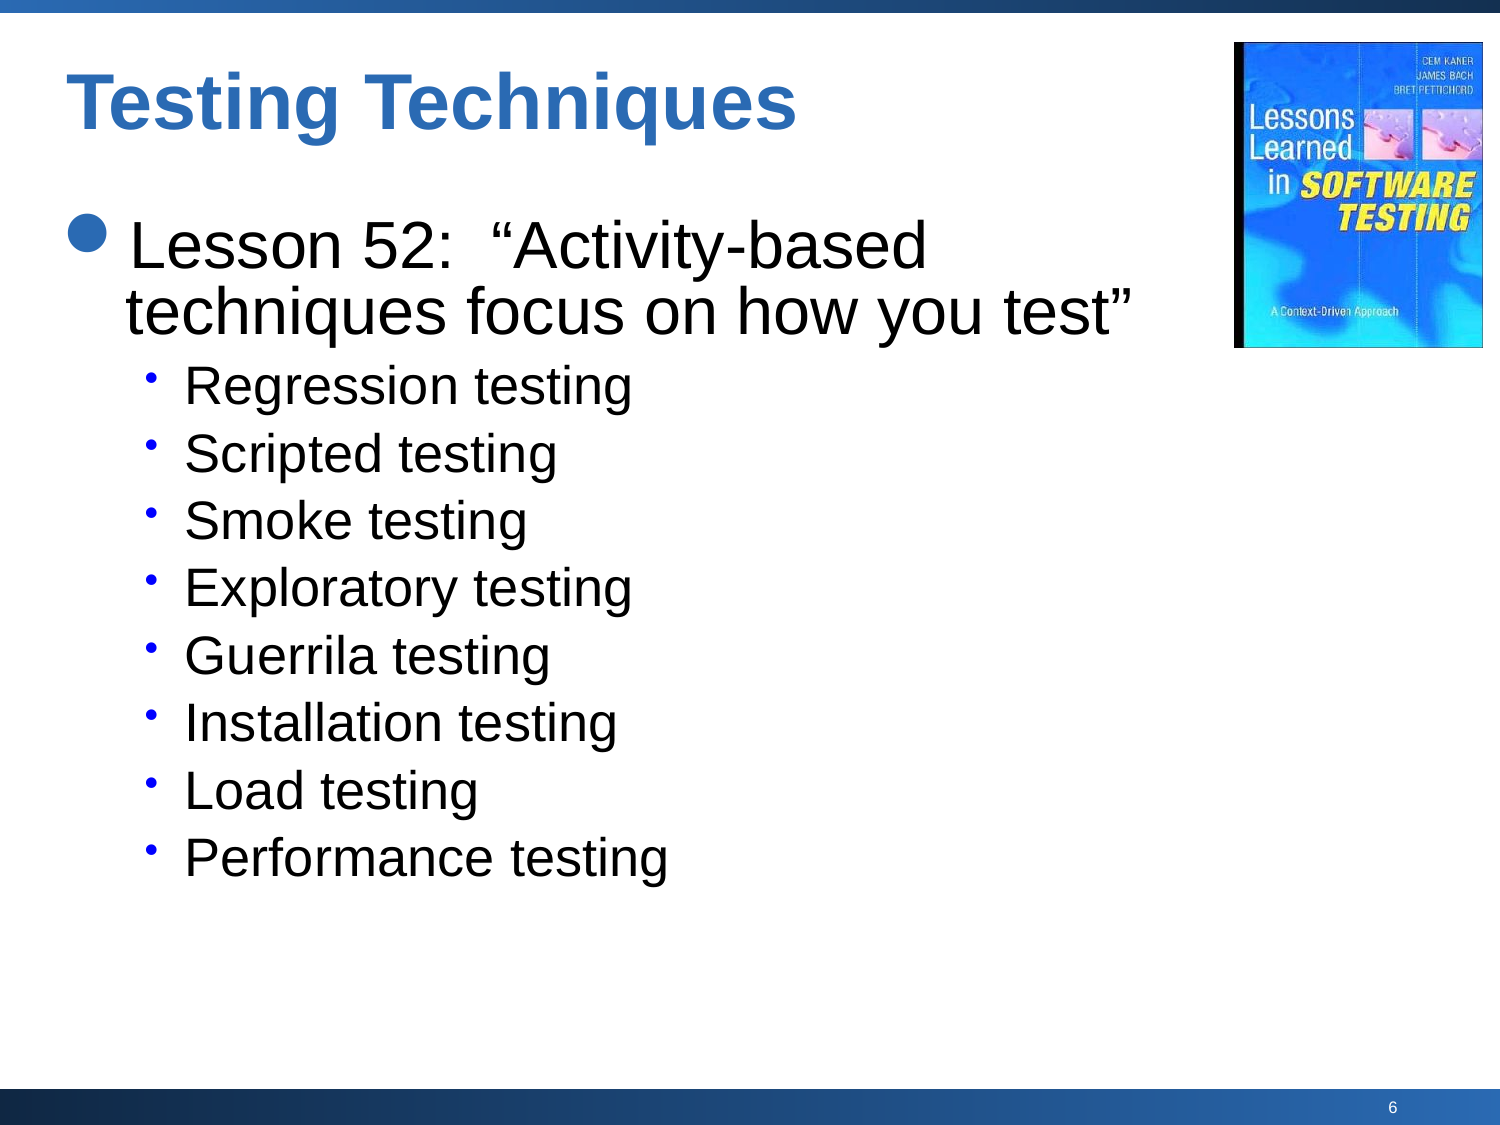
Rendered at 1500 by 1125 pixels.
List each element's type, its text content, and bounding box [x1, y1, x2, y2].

list Lesson 52: “Activity-based techniques focus on how you test” Regression testing Scripted testing Smoke testing Exploratory testing Guerrila testing Installation testing Load testing Performance testing [47, 207, 1466, 1071]
picture [1234, 42, 1483, 349]
title Testing Techniques [66, 40, 1497, 169]
